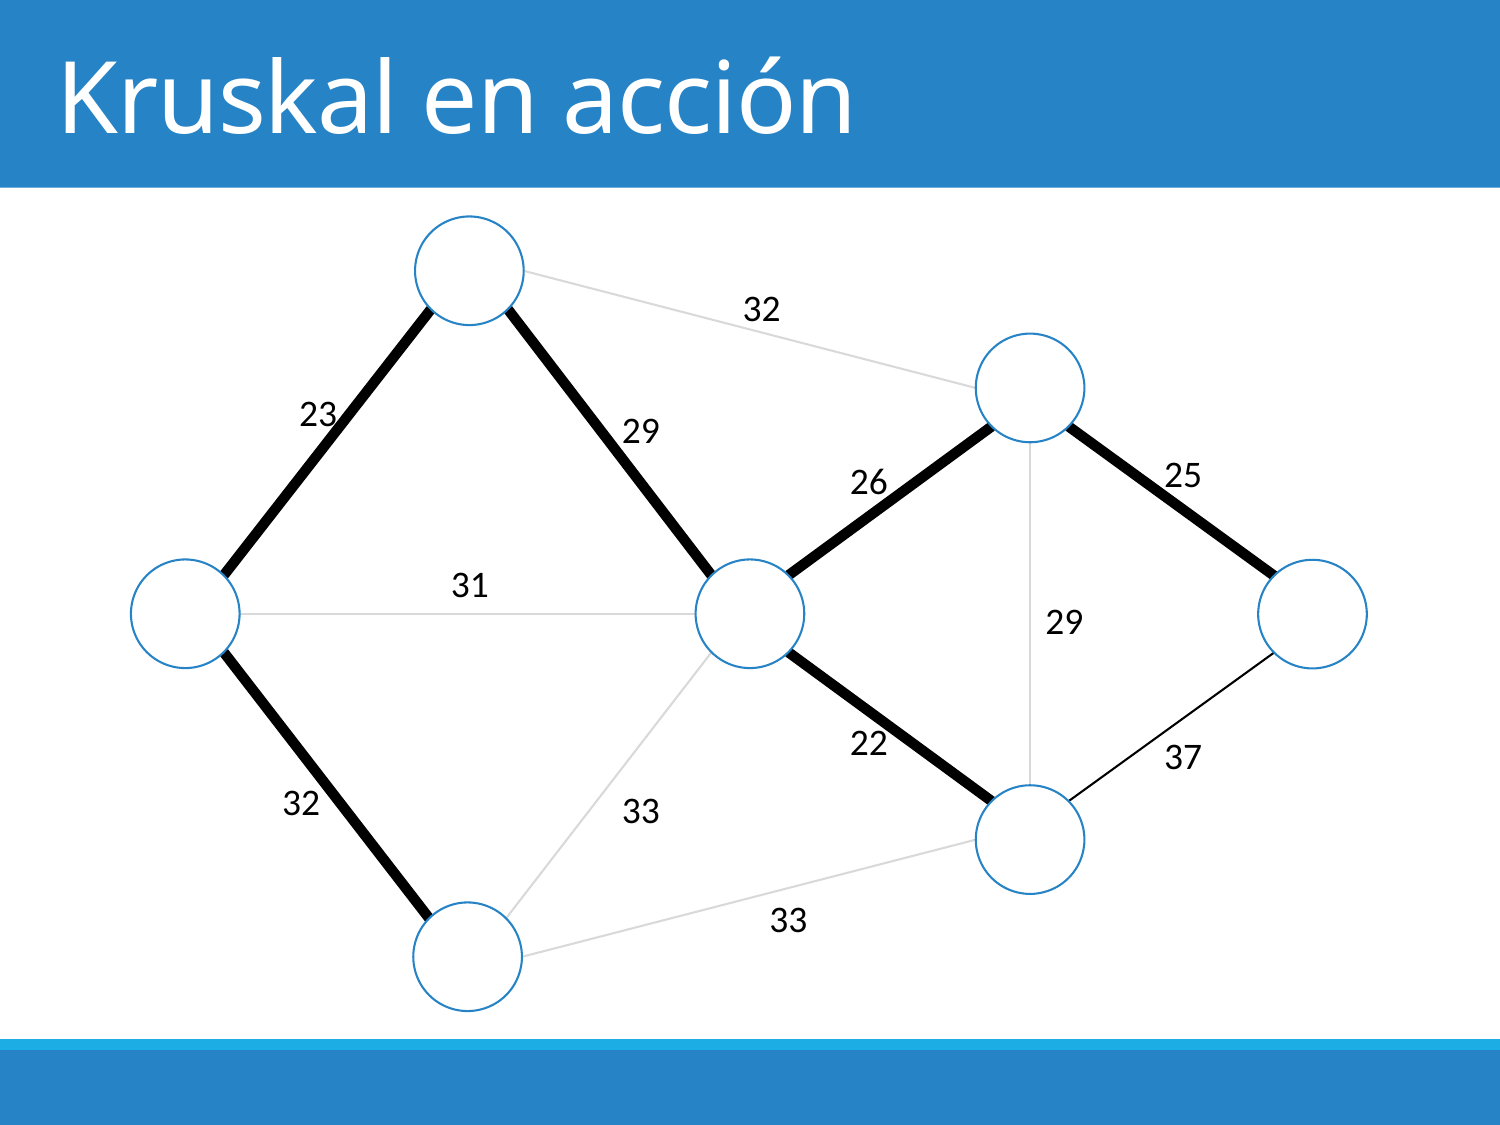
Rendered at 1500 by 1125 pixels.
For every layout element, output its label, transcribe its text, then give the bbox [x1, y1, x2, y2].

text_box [223, 651, 430, 919]
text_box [1068, 425, 1275, 577]
text_box 31 [436, 552, 504, 610]
text_box G [1256, 558, 1369, 670]
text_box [787, 651, 993, 802]
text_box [223, 308, 432, 576]
text_box C [411, 901, 523, 1013]
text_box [787, 425, 993, 576]
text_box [505, 651, 713, 919]
text_box E [975, 332, 1086, 444]
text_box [507, 308, 712, 576]
text_box B [413, 215, 525, 327]
text_box 29 [1038, 589, 1099, 650]
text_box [1068, 652, 1275, 802]
text_box F [974, 784, 1086, 896]
text_box A [129, 558, 241, 670]
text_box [521, 839, 977, 958]
text_box D [694, 558, 806, 670]
title Kruskal en acción [41, 0, 1459, 188]
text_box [523, 270, 977, 389]
